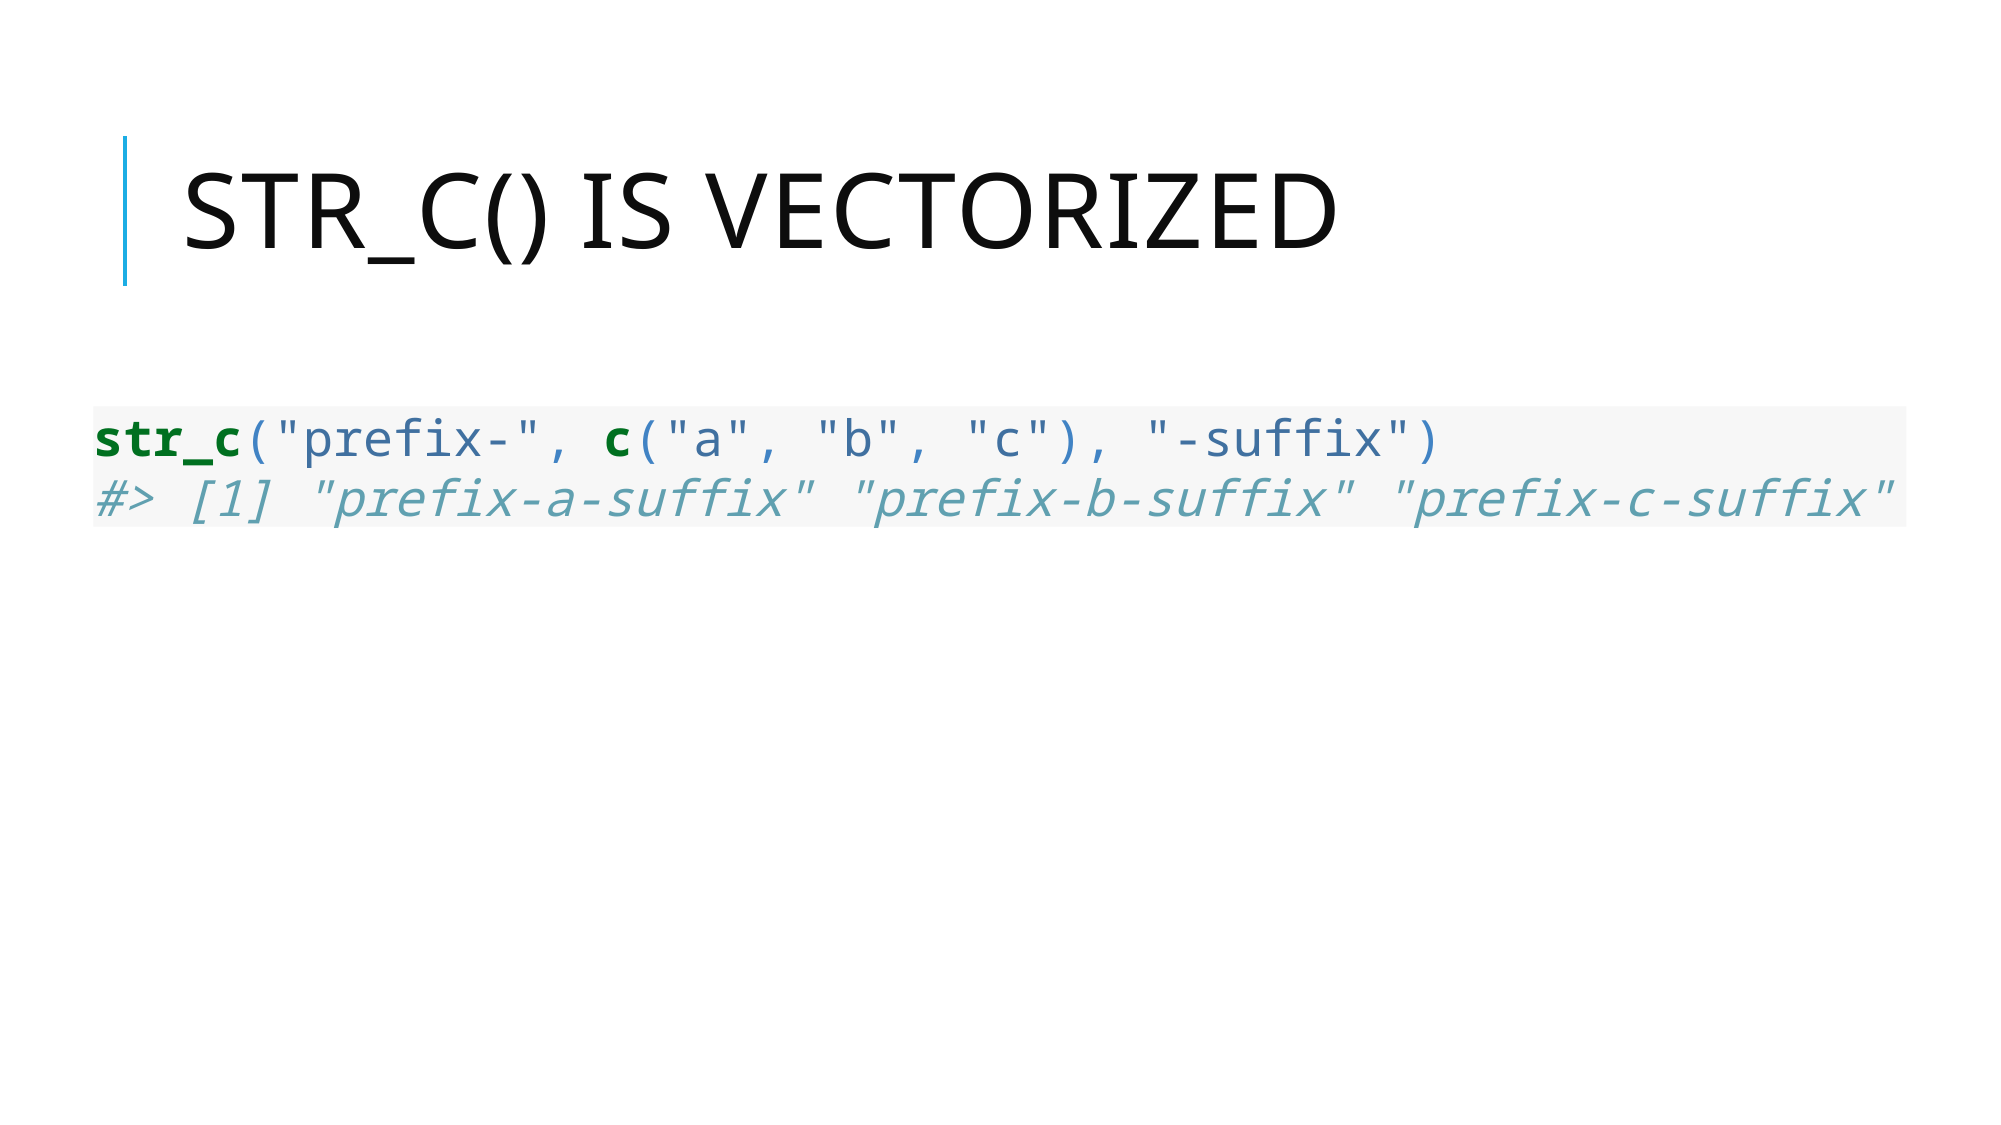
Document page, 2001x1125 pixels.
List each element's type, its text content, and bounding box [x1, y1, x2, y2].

text_box str_c("prefix-", c("a", "b", "c"), "-suffix") #> [1] "prefix-a-suffix" "prefix-b-suffix" "prefix-c-suffix" [93, 406, 1907, 527]
title Str_c() is vectorized [168, 96, 1763, 342]
